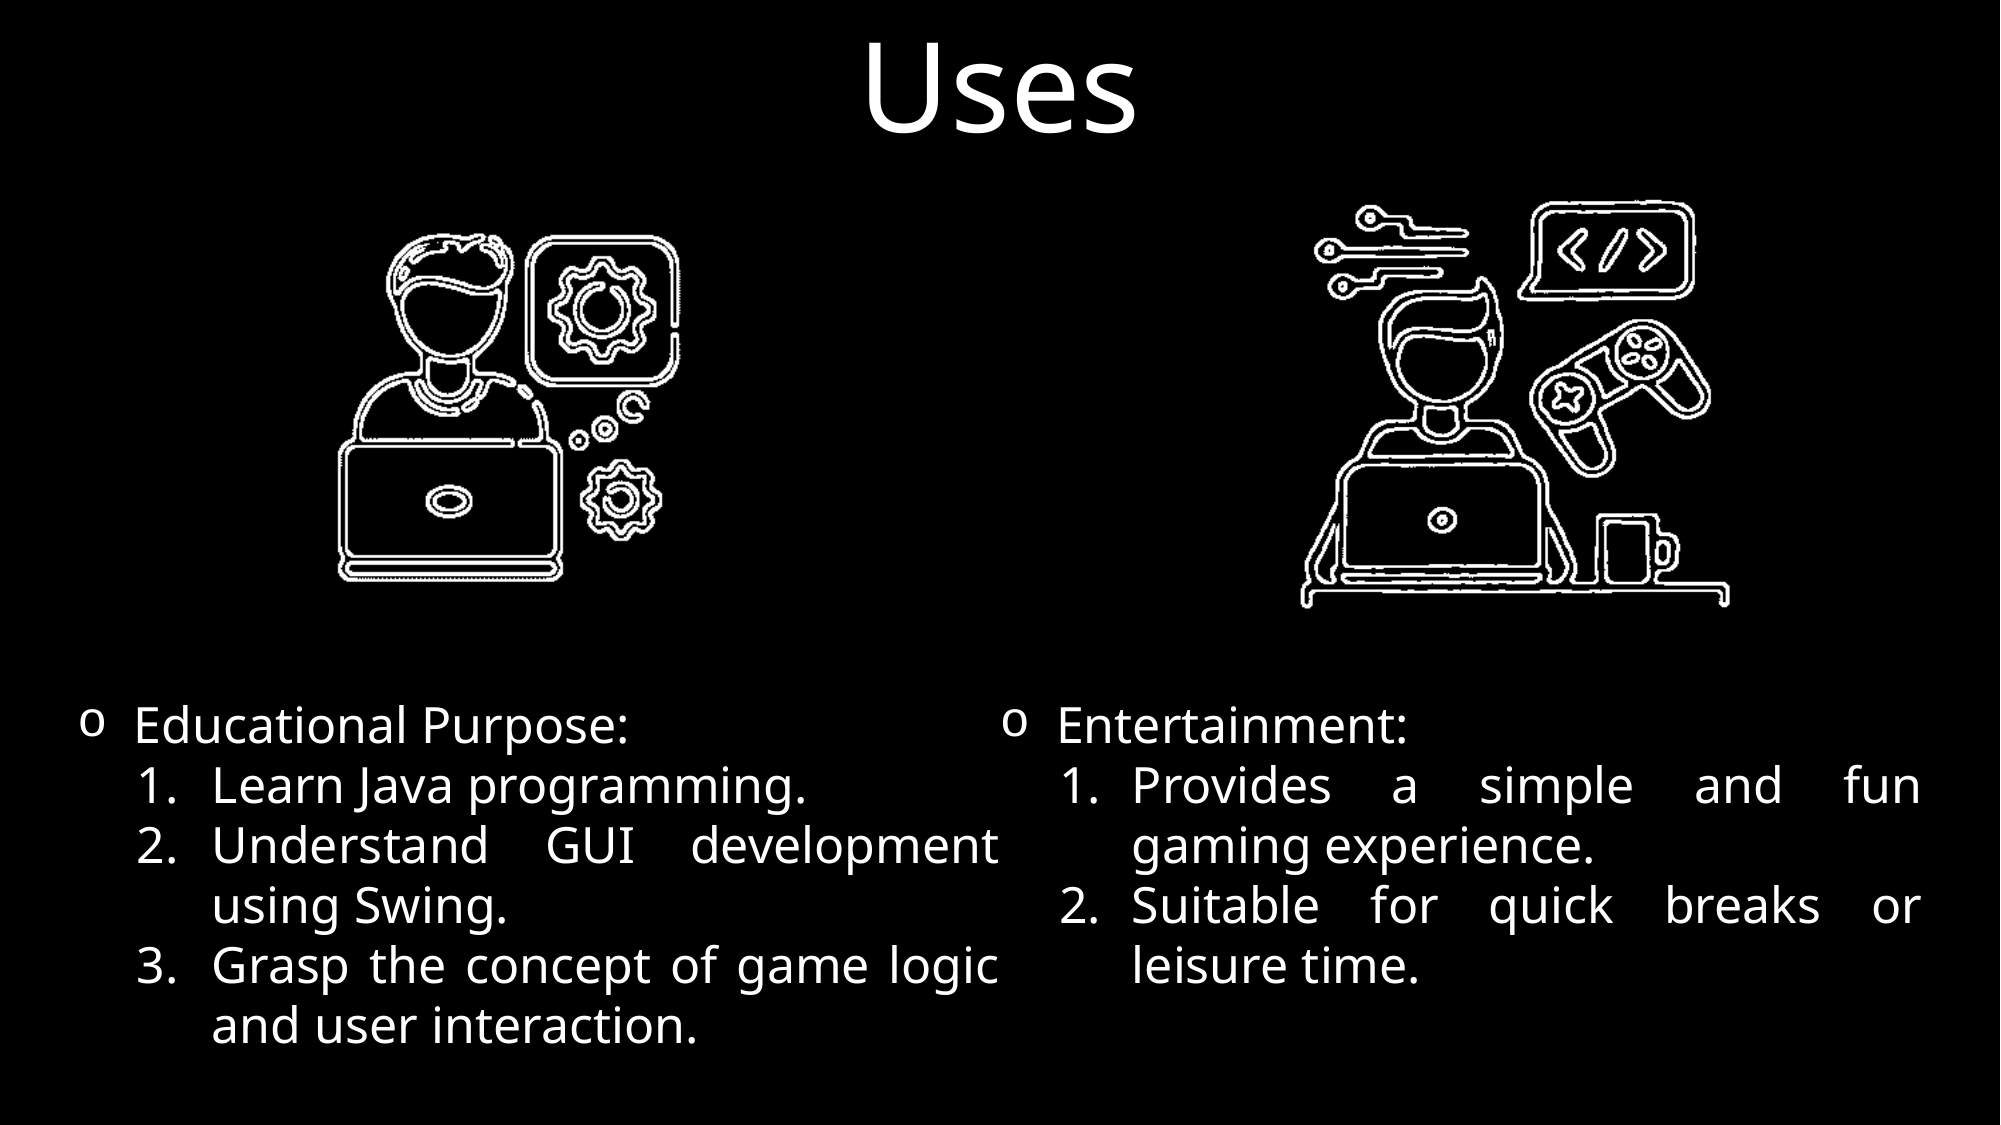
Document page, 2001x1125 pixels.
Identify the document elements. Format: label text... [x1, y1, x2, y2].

picture [231, 166, 743, 606]
text_box Uses [835, 0, 1165, 165]
text_box Educational Purpose: Learn Java programming. Understand GUI development using Swing. Grasp the concept of game logic and user interaction. Entertainment: Provides a simple and fun gaming experience. Suitable for quick breaks or leisure time. [62, 685, 1938, 1125]
picture [1206, 115, 1822, 686]
